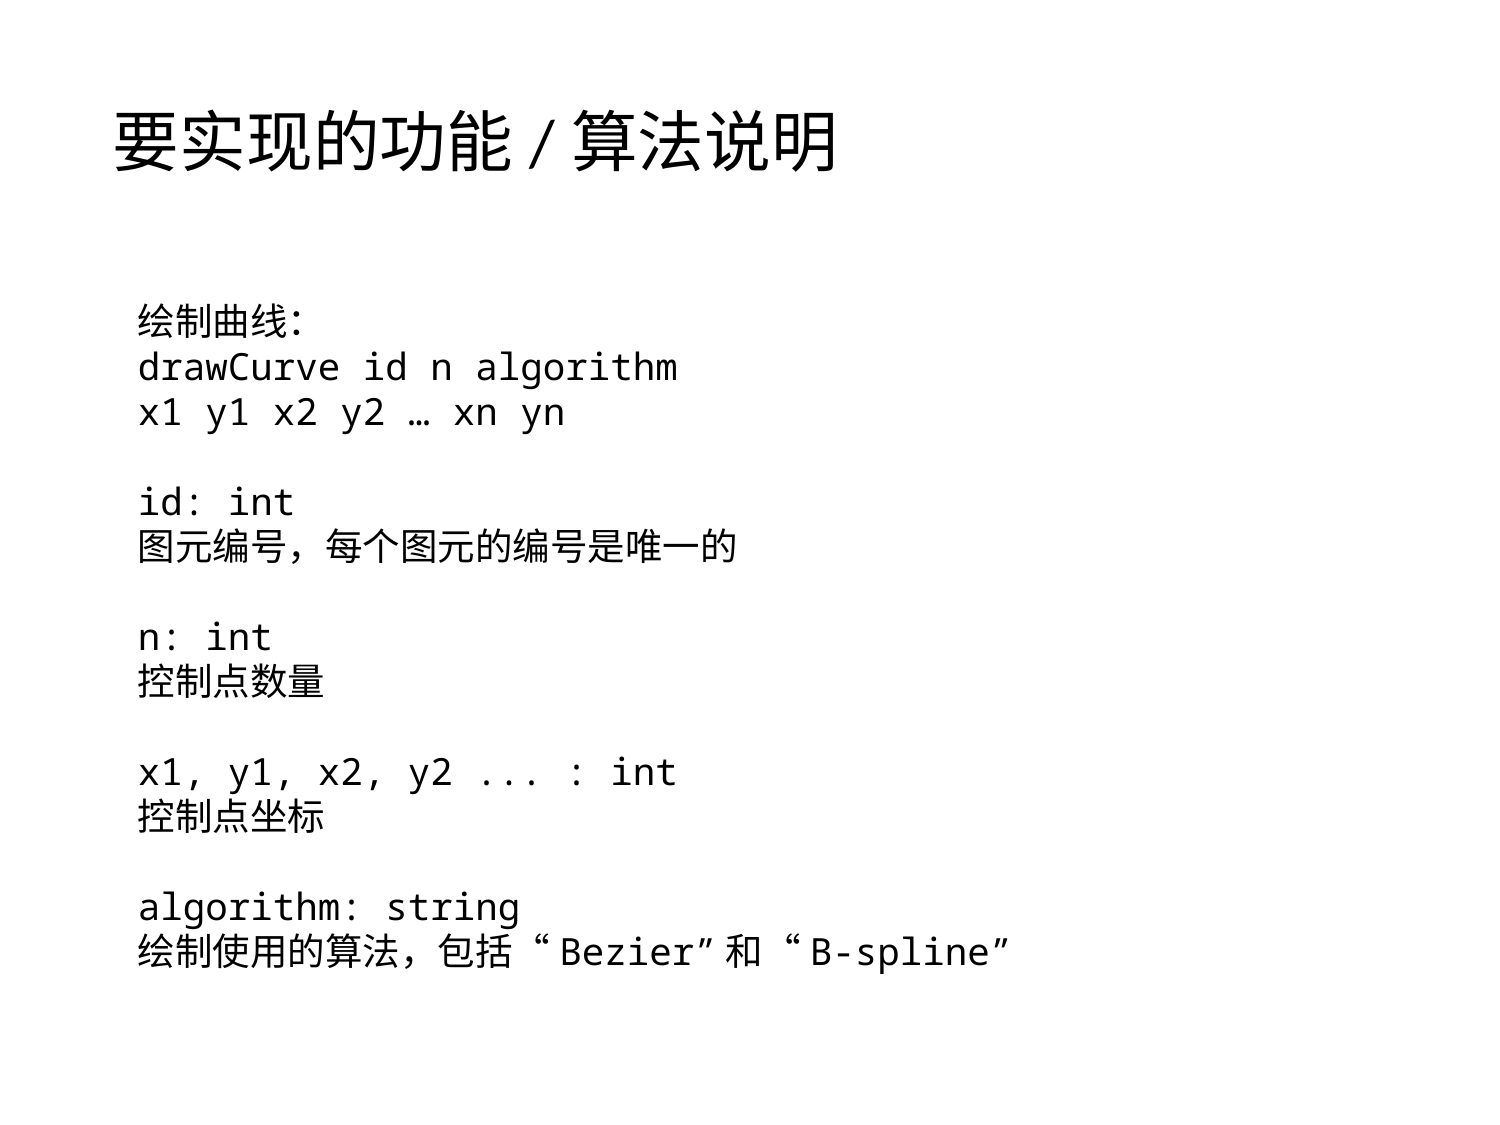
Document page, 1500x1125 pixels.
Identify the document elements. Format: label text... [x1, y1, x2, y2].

text_box 绘制曲线： drawCurve id n algorithm x1 y1 x2 y2 … xn yn id: int 图元编号，每个图元的编号是唯一的 n: int 控制点数量 x1, y1, x2, y2 ... : int 控制点坐标 algorithm: string 绘制使用的算法，包括“Bezier”和“B-spline” [123, 290, 1028, 980]
text_box 要实现的功能/算法说明 [98, 92, 853, 188]
